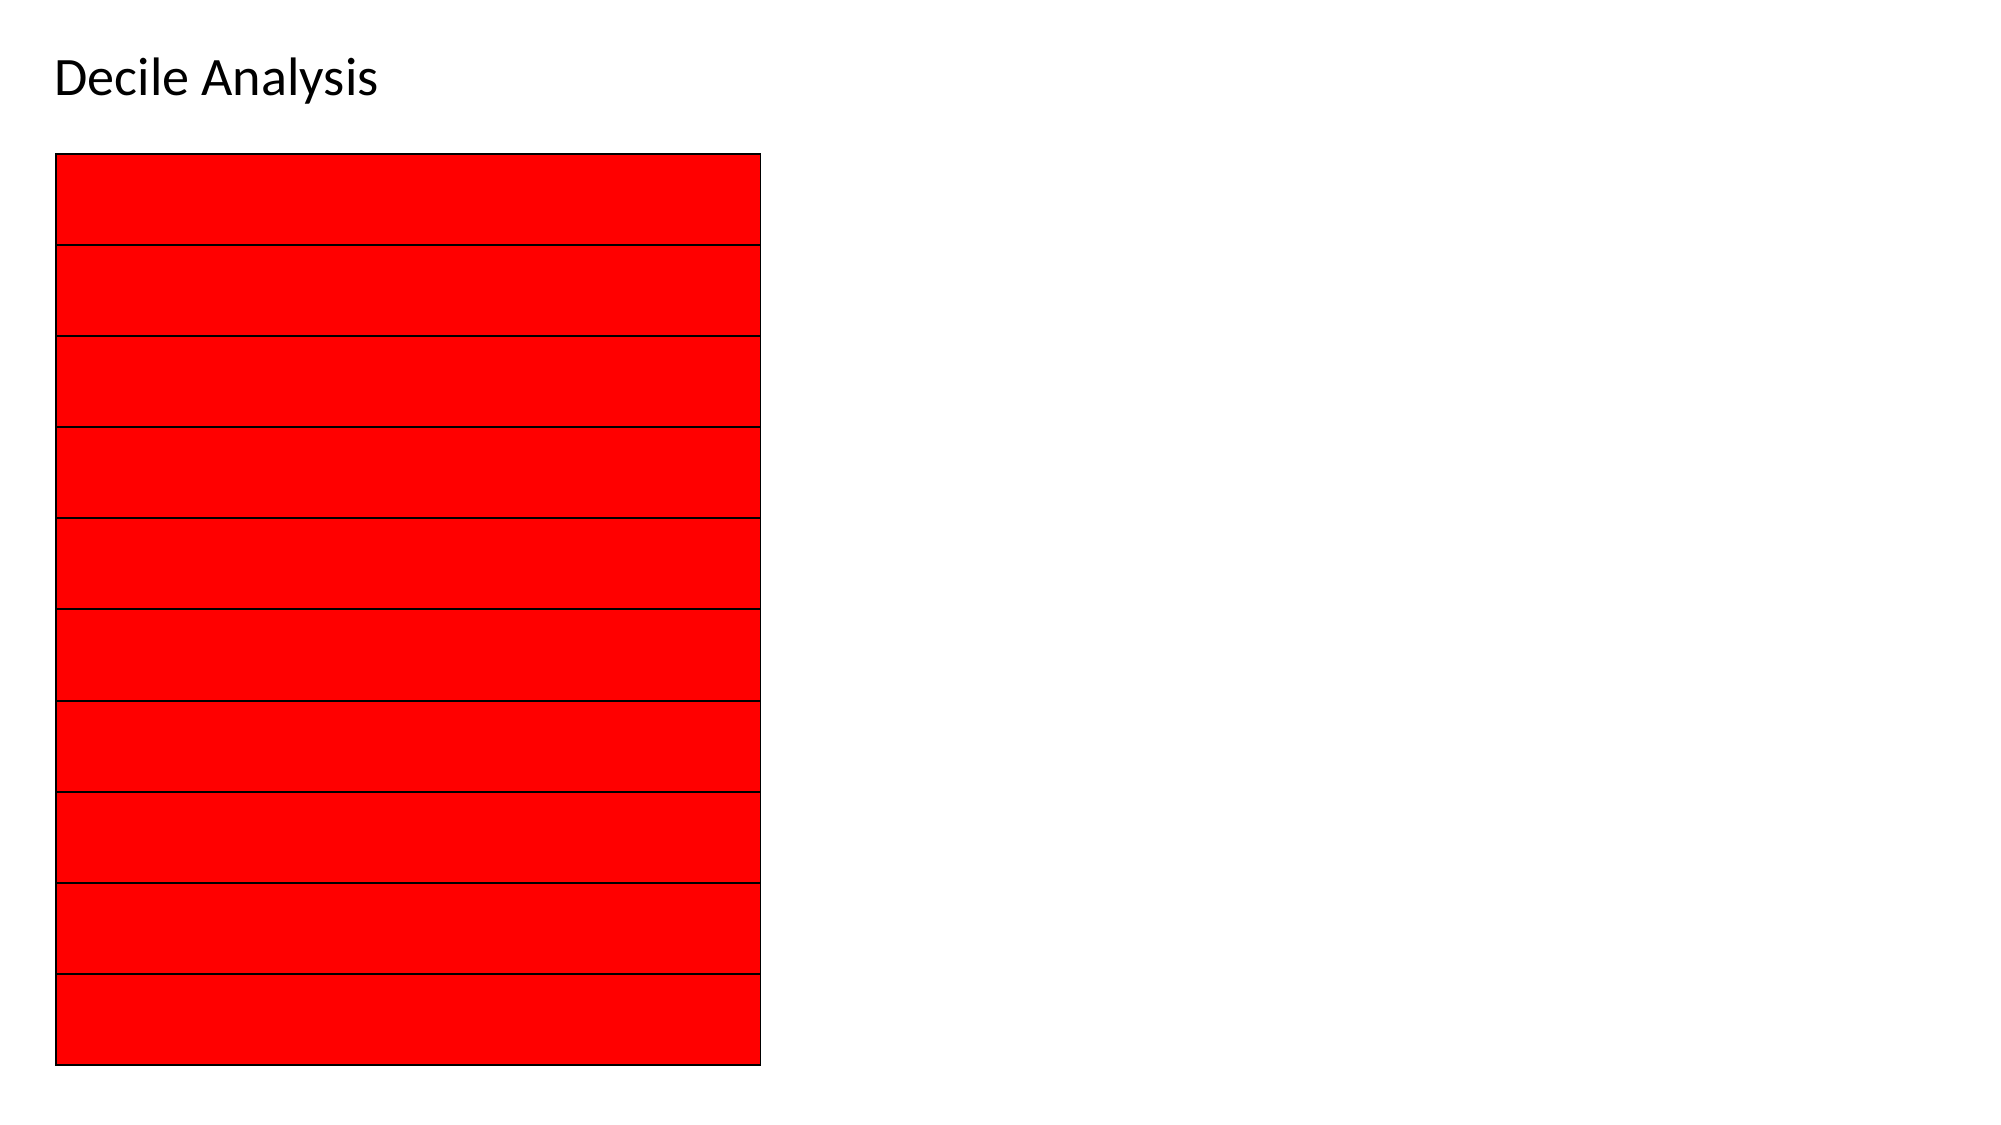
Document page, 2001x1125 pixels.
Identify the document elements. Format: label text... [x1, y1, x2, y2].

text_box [55, 153, 761, 1066]
text_box Decile Analysis [39, 34, 395, 114]
